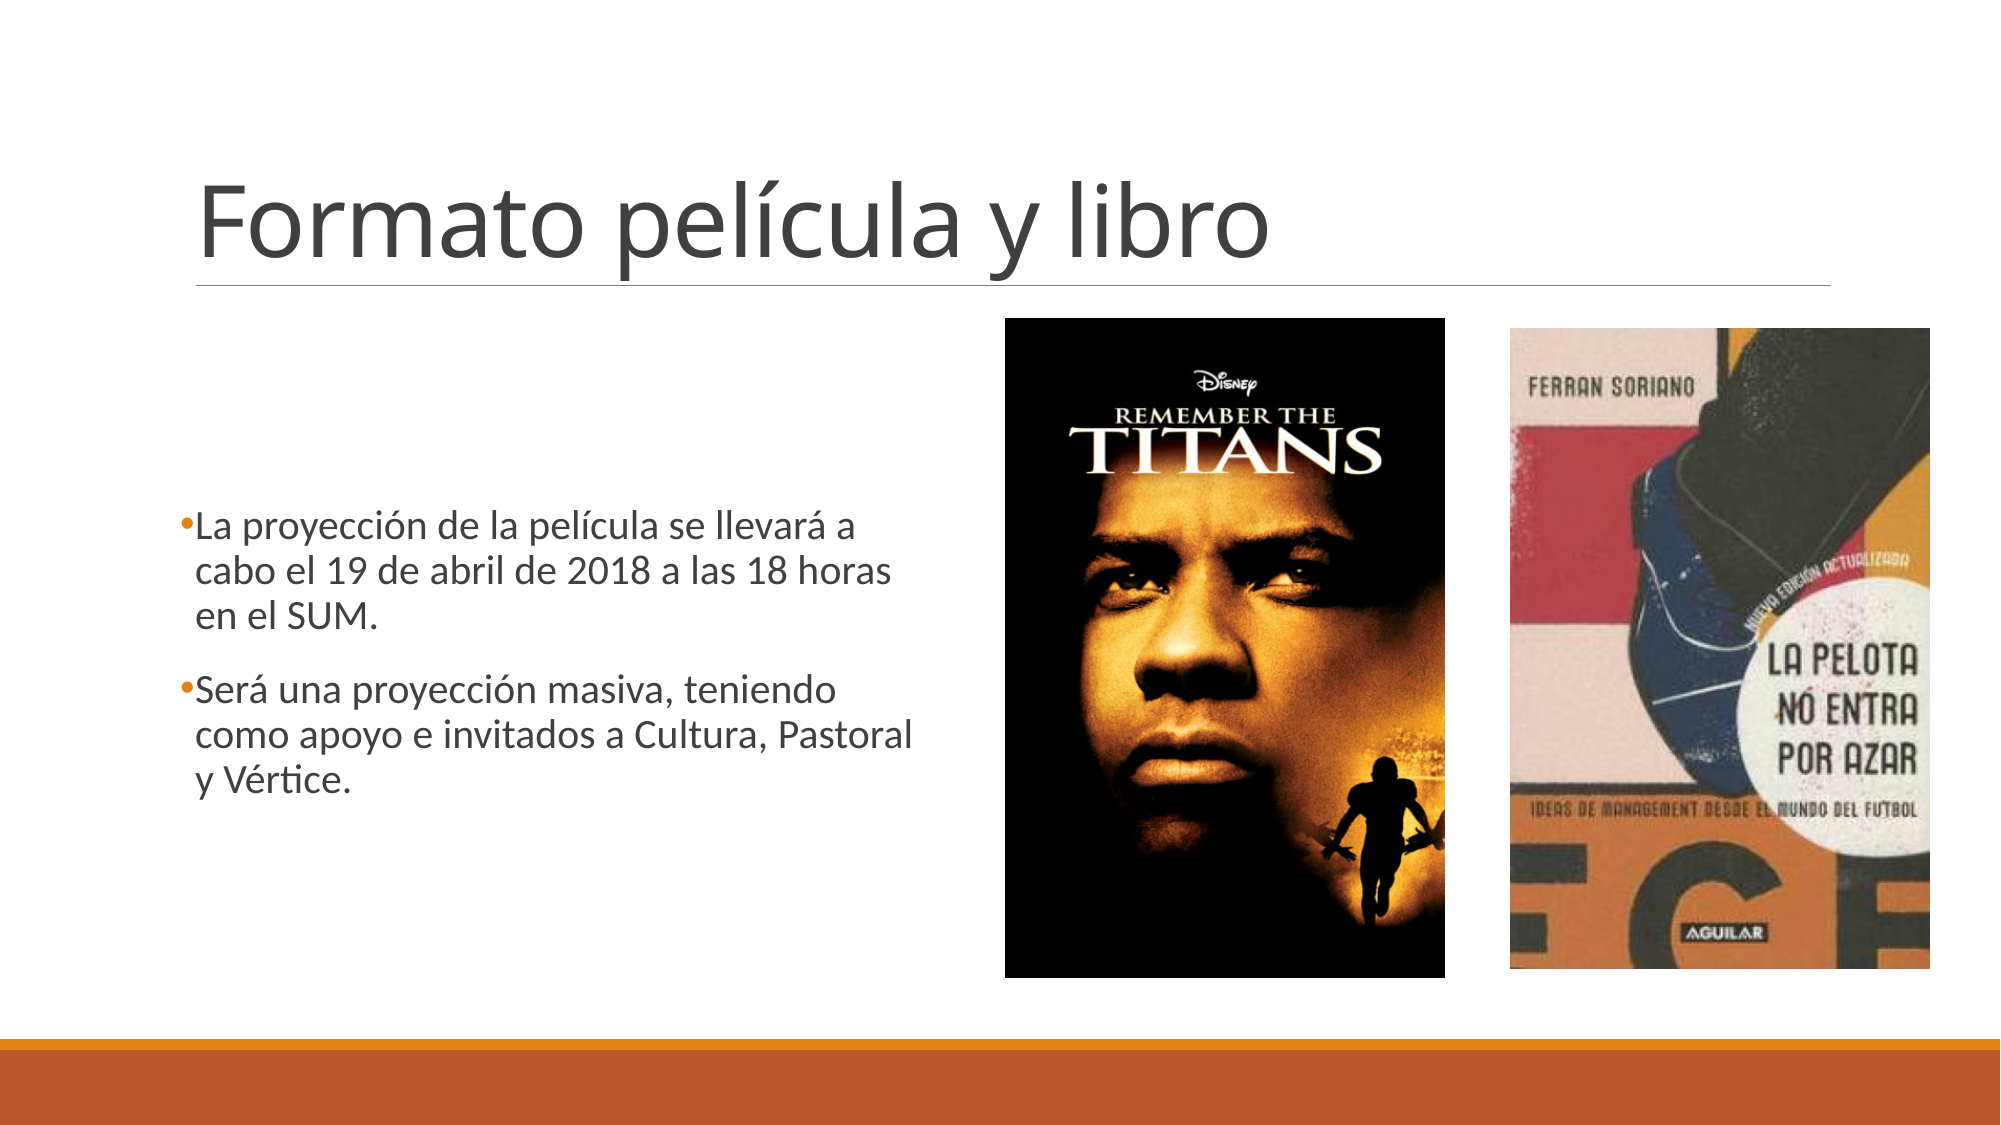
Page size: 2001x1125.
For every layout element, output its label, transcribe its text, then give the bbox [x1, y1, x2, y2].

title Formato película y libro [180, 47, 1830, 285]
picture [1510, 327, 1931, 969]
picture [1004, 318, 1446, 979]
list La proyección de la película se llevará a cabo el 19 de abril de 2018 a las 18 horas en el SUM. Será una proyección masiva, teniendo como apoyo e invitados a Cultura, Pastoral y Vértice. [180, 495, 918, 842]
